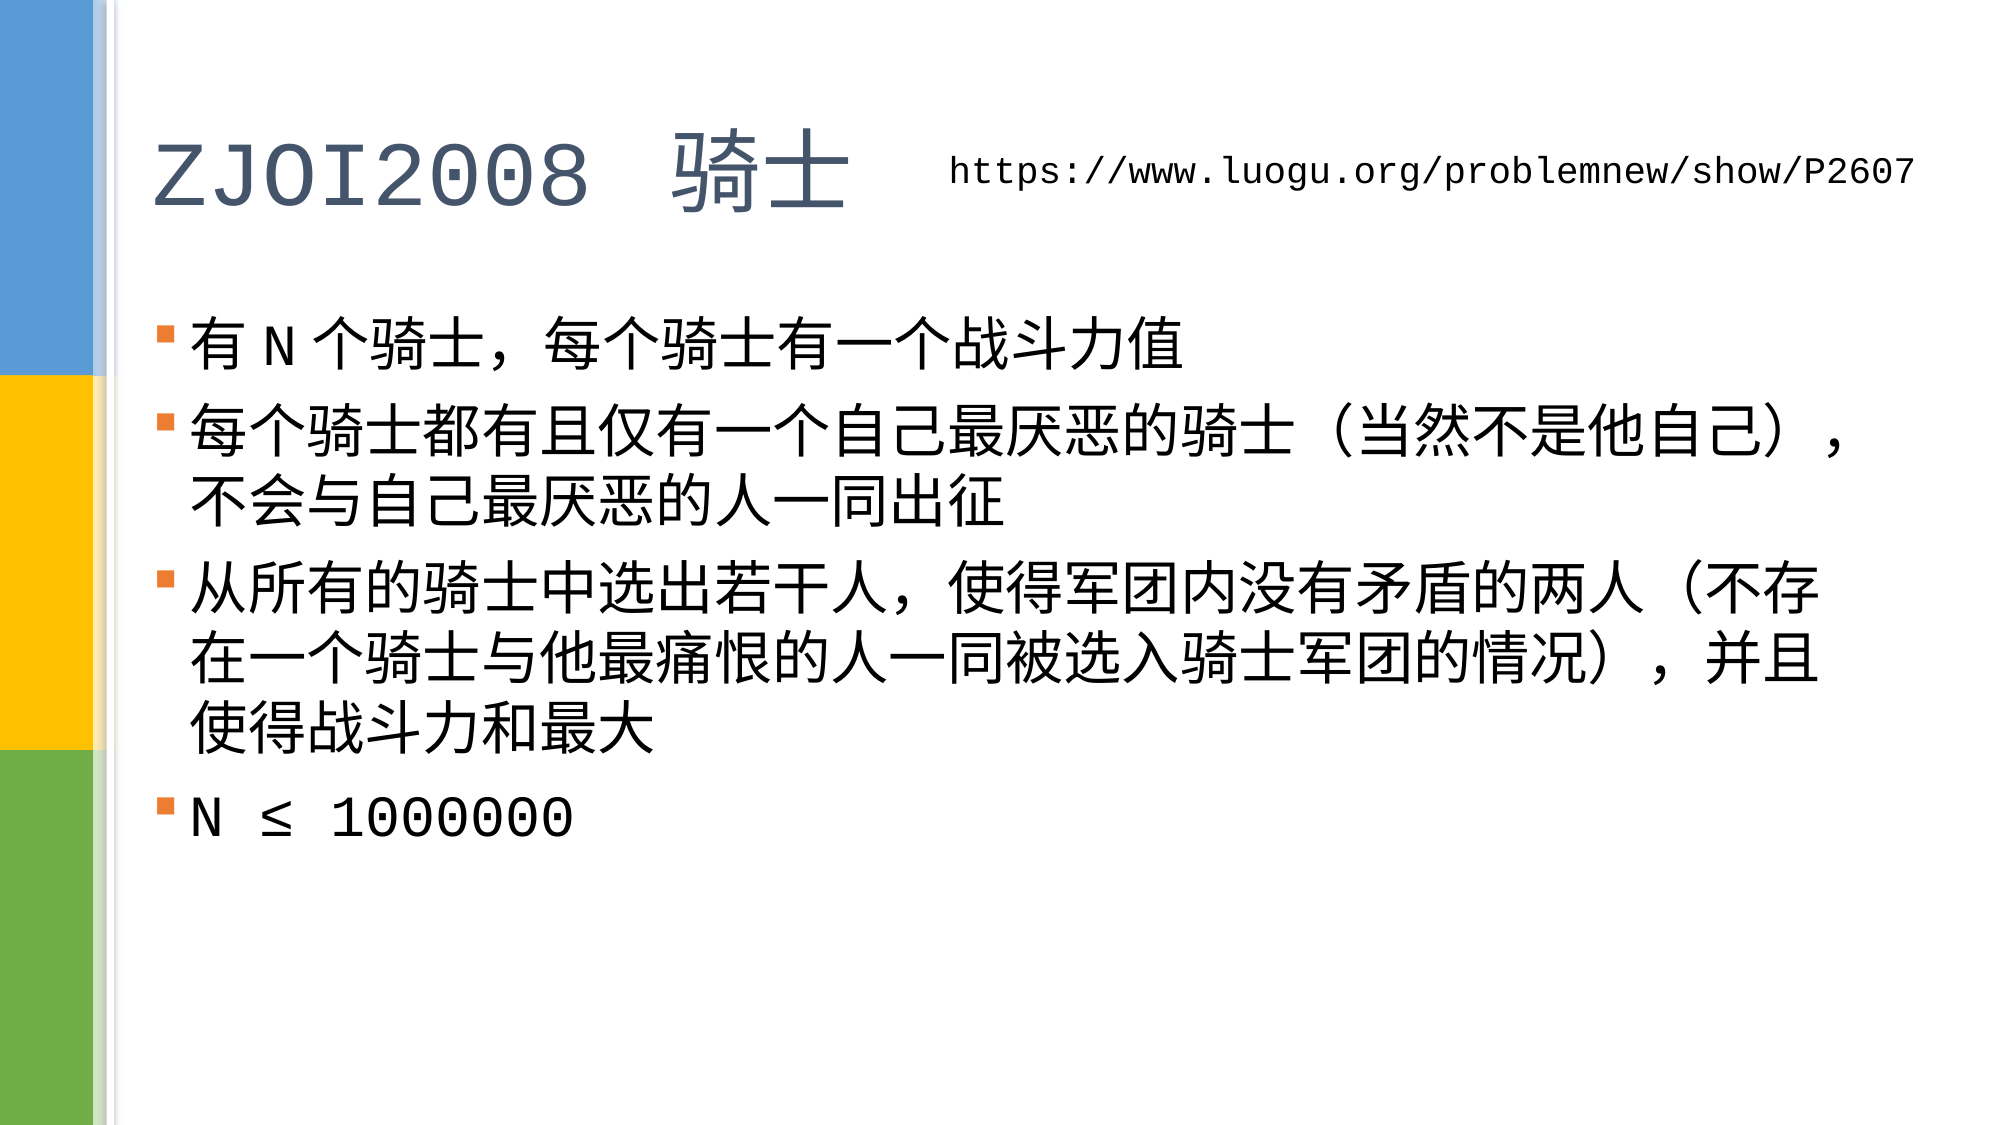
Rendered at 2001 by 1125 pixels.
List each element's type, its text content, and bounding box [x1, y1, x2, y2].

list 有N个骑士，每个骑士有一个战斗力值 每个骑士都有且仅有一个自己最厌恶的骑士（当然不是他自己），不会与自己最厌恶的人一同出征 从所有的骑士中选出若干人，使得军团内没有矛盾的两人（不存在一个骑士与他最痛恨的人一同被选入骑士军团的情况），并且使得战斗力和最大 N ≤ 1000000 [137, 299, 1863, 1014]
text_box https://www.luogu.org/problemnew/show/P2607 [933, 138, 1932, 198]
title ZJOI2008 骑士 [137, 59, 1863, 278]
